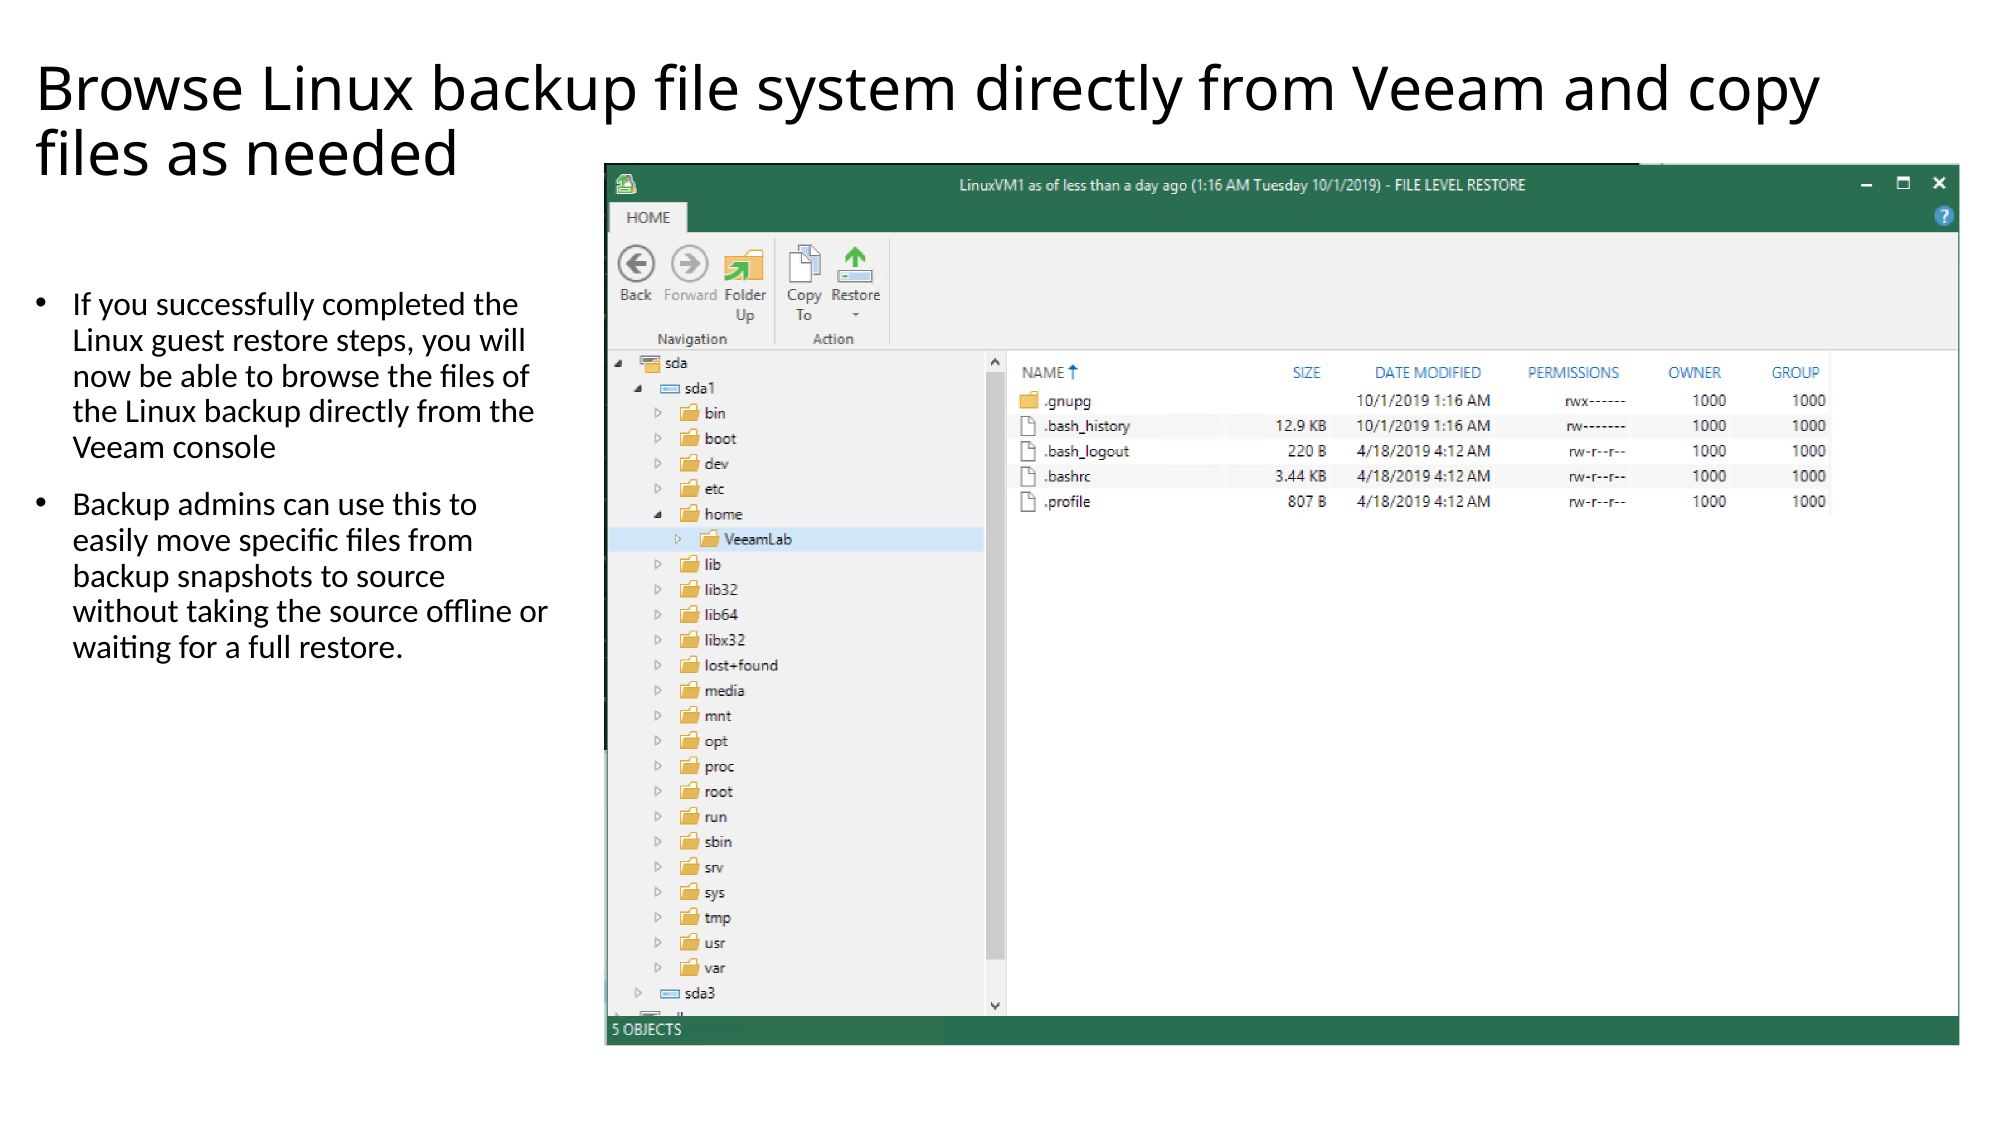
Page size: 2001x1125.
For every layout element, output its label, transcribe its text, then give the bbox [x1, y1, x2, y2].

title Browse Linux backup file system directly from Veeam and copy files as needed [20, 49, 1867, 197]
list If you successfully completed the Linux guest restore steps, you will now be able to browse the files of the Linux backup directly from the Veeam console Backup admins can use this to easily move specific files from backup snapshots to source without taking the source offline or waiting for a full restore. [20, 279, 570, 806]
picture [604, 163, 1960, 1046]
